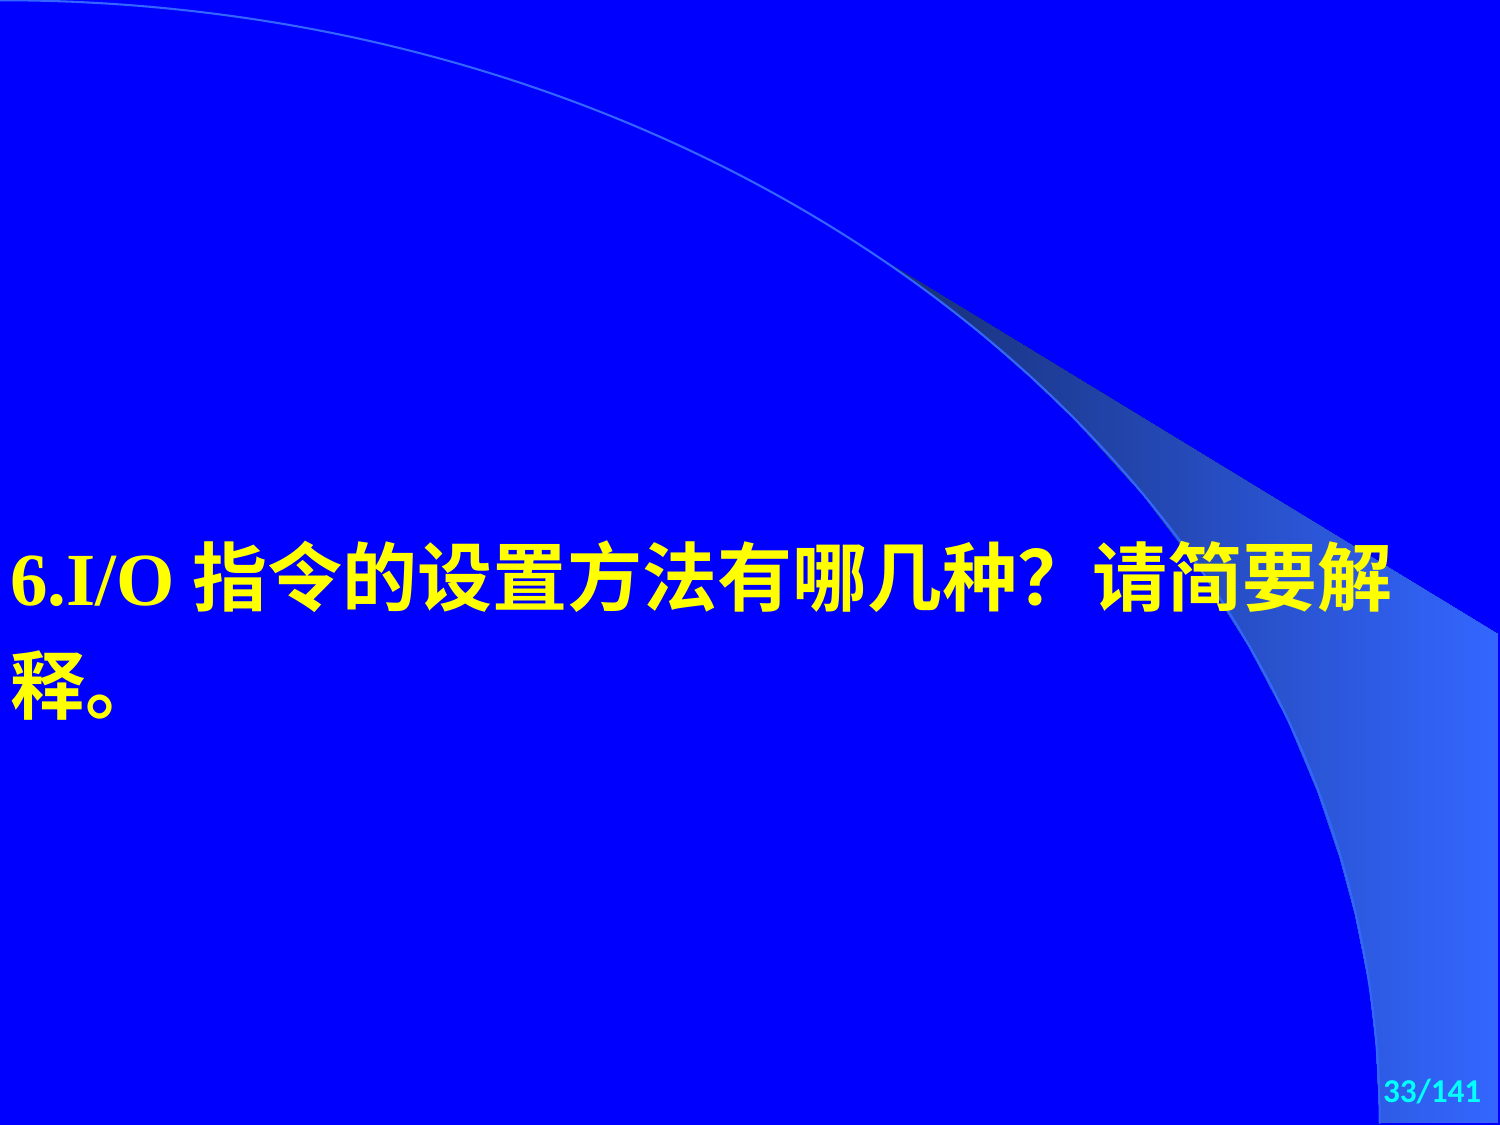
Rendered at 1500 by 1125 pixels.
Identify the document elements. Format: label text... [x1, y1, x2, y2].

text_box 6.I/O指令的设置方法有哪几种？请简要解释。 [0, 505, 1492, 737]
slide_number 33/141 [1318, 1061, 1497, 1121]
